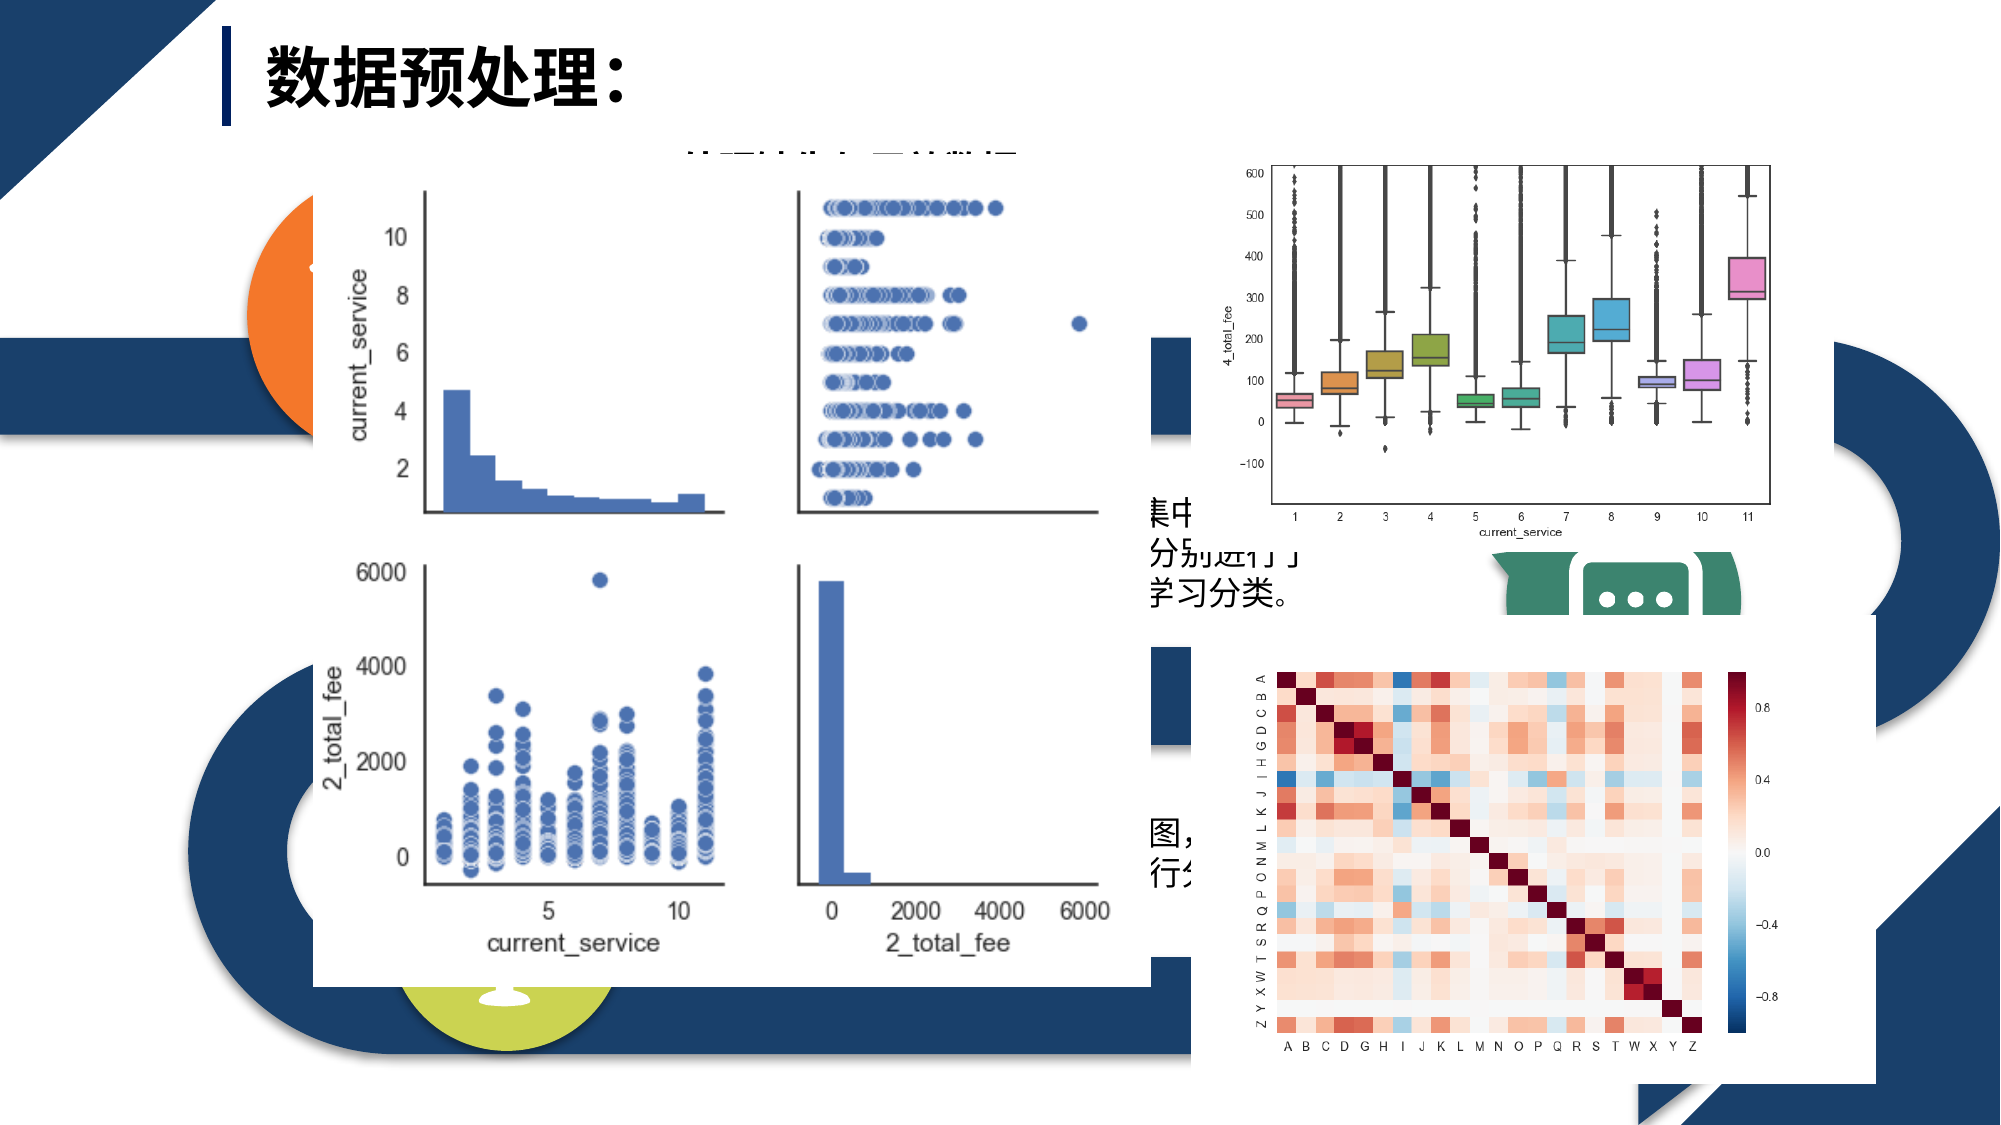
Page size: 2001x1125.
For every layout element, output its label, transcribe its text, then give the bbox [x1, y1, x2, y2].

text_box [1637, 1084, 1693, 1125]
text_box 数据预处理： [245, 25, 966, 126]
text_box [0, 0, 217, 201]
text_box [0, 337, 294, 436]
text_box [1876, 354, 2000, 728]
text_box [187, 663, 313, 1039]
text_box [246, 194, 313, 437]
text_box [1680, 805, 2000, 1125]
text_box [309, 218, 313, 388]
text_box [313, 112, 1876, 1084]
